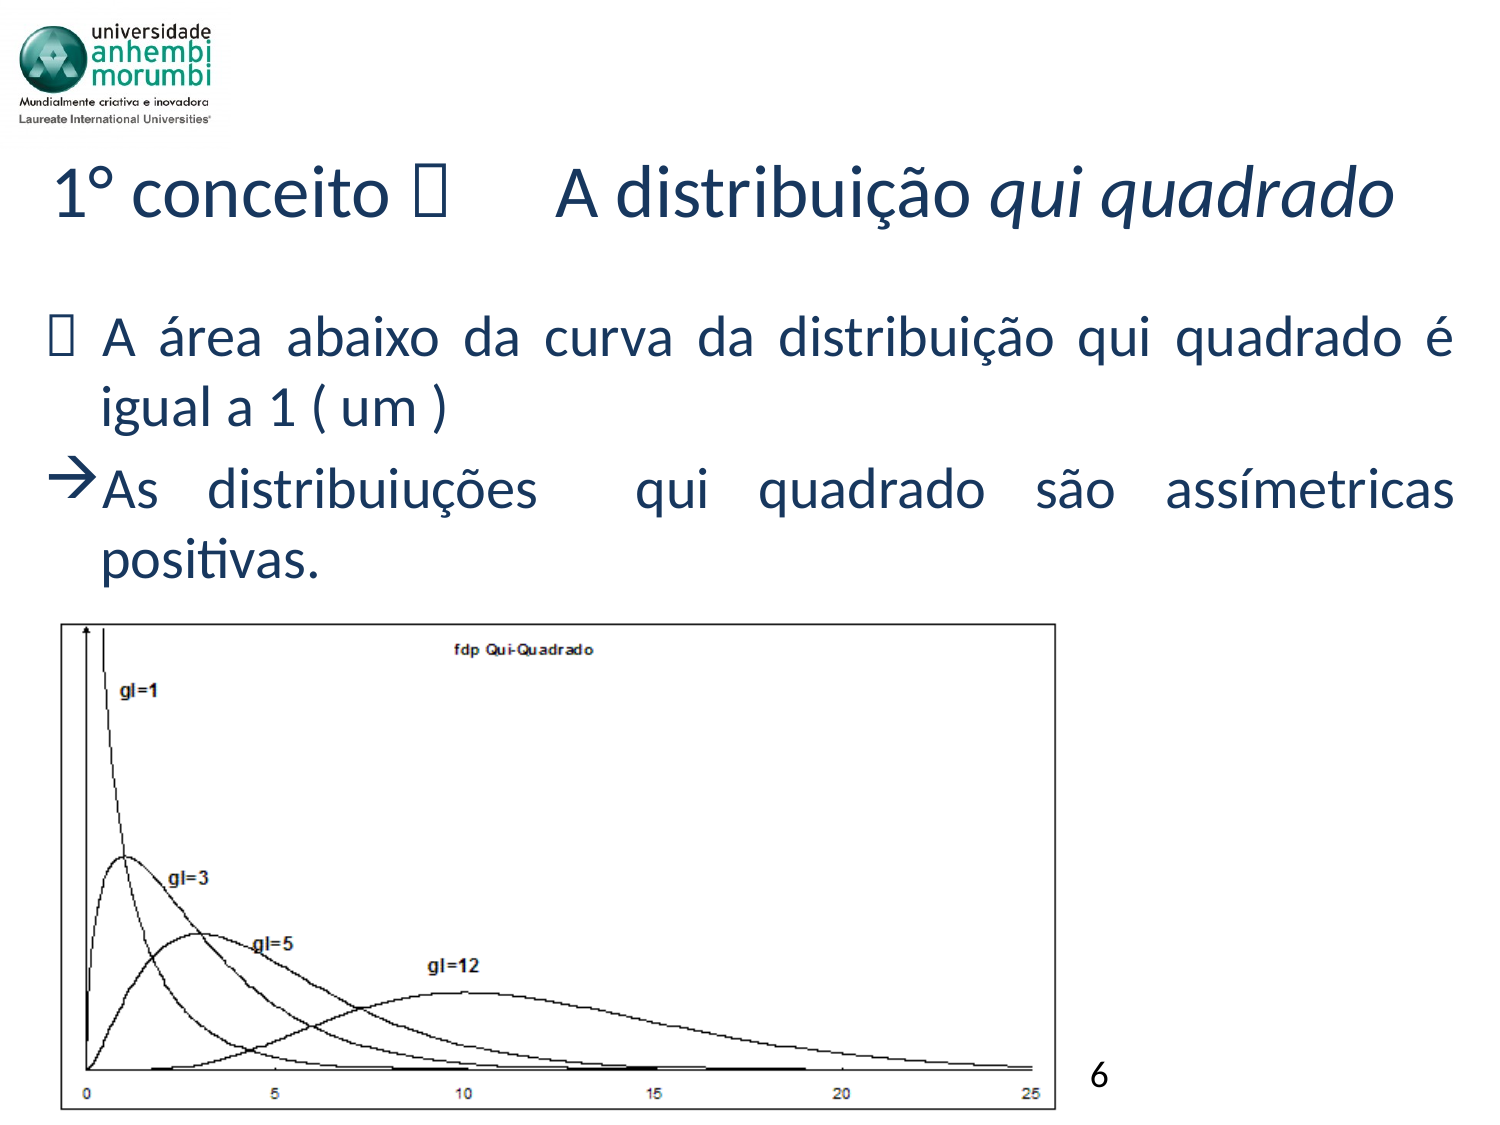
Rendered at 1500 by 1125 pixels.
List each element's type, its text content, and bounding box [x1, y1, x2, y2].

slide_number 6 [1074, 1042, 1425, 1103]
picture [0, 0, 231, 150]
picture [52, 615, 1065, 1118]
title 1° conceito  A distribuição qui quadrado [17, 135, 1430, 256]
list  A área abaixo da curva da distribuição qui quadrado é igual a 1 ( um ) As distribuiuções qui quadrado são assímetricas positivas. [29, 290, 1471, 745]
